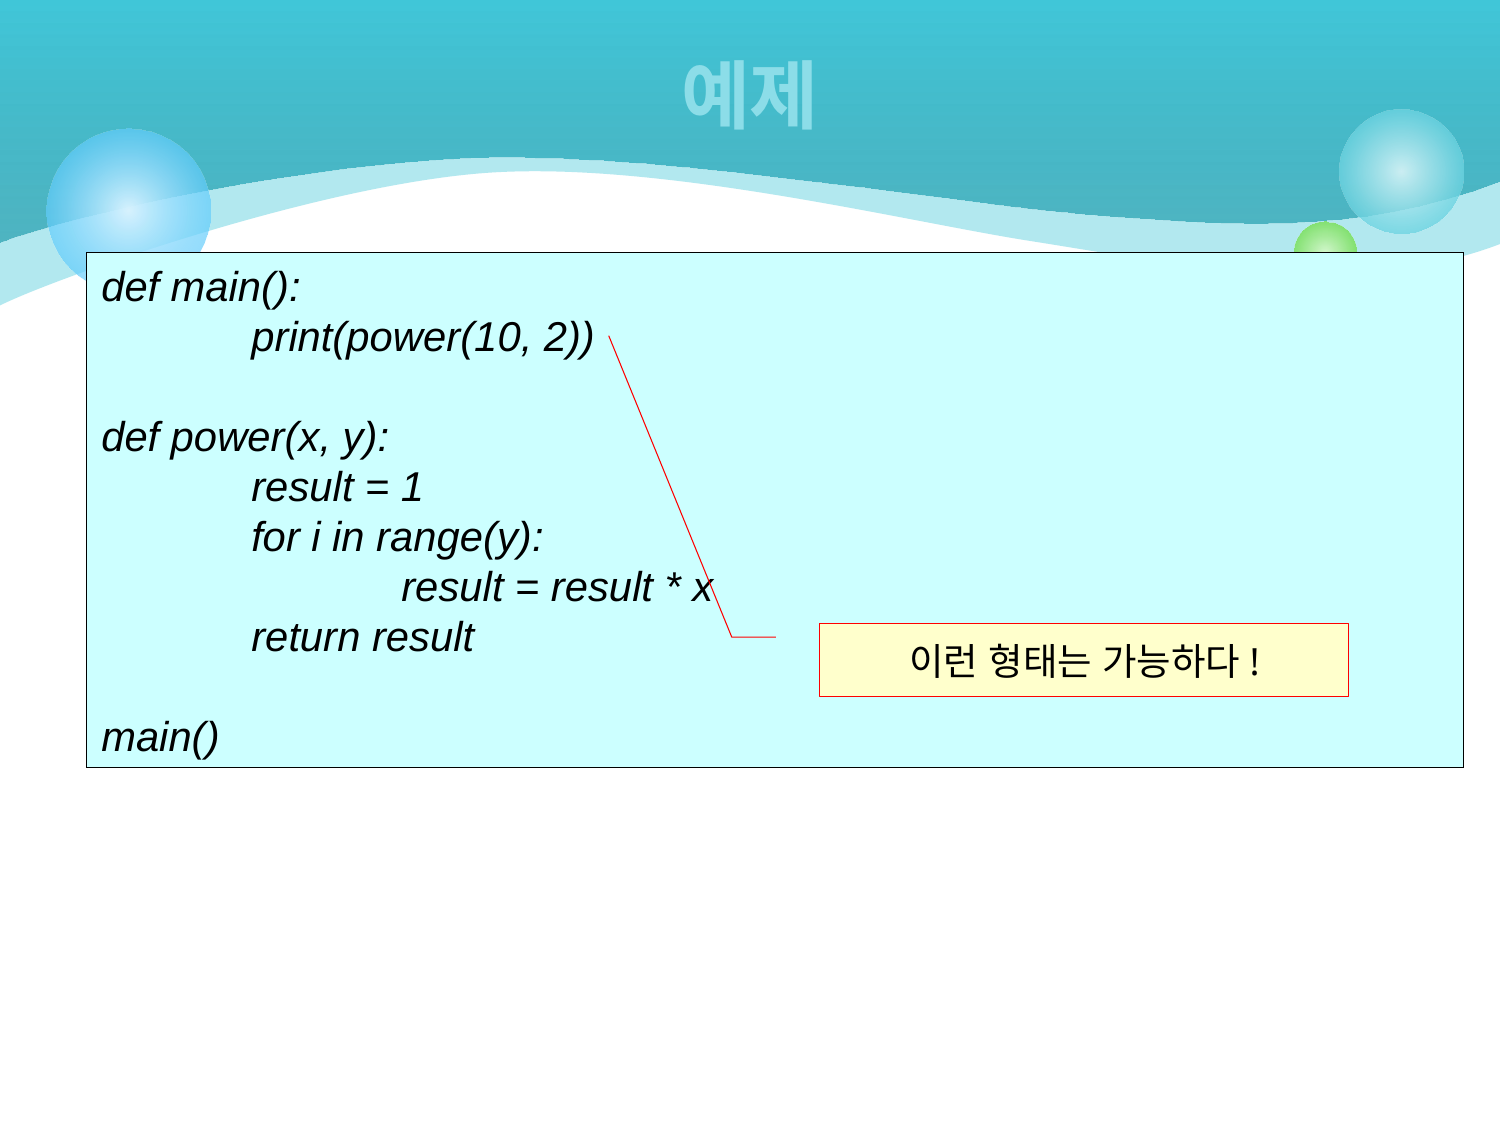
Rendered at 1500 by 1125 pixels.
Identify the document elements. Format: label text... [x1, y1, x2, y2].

text_box 이런 형태는 가능하다! [817, 621, 1351, 699]
title 예제 [75, 0, 1425, 188]
text_box 이런 형태는 가능하다! [606, 334, 776, 640]
text_box def main(): print(power(10, 2)) def power(x, y): result = 1 for i in range(y): result = result * x return result main() [86, 252, 1464, 768]
